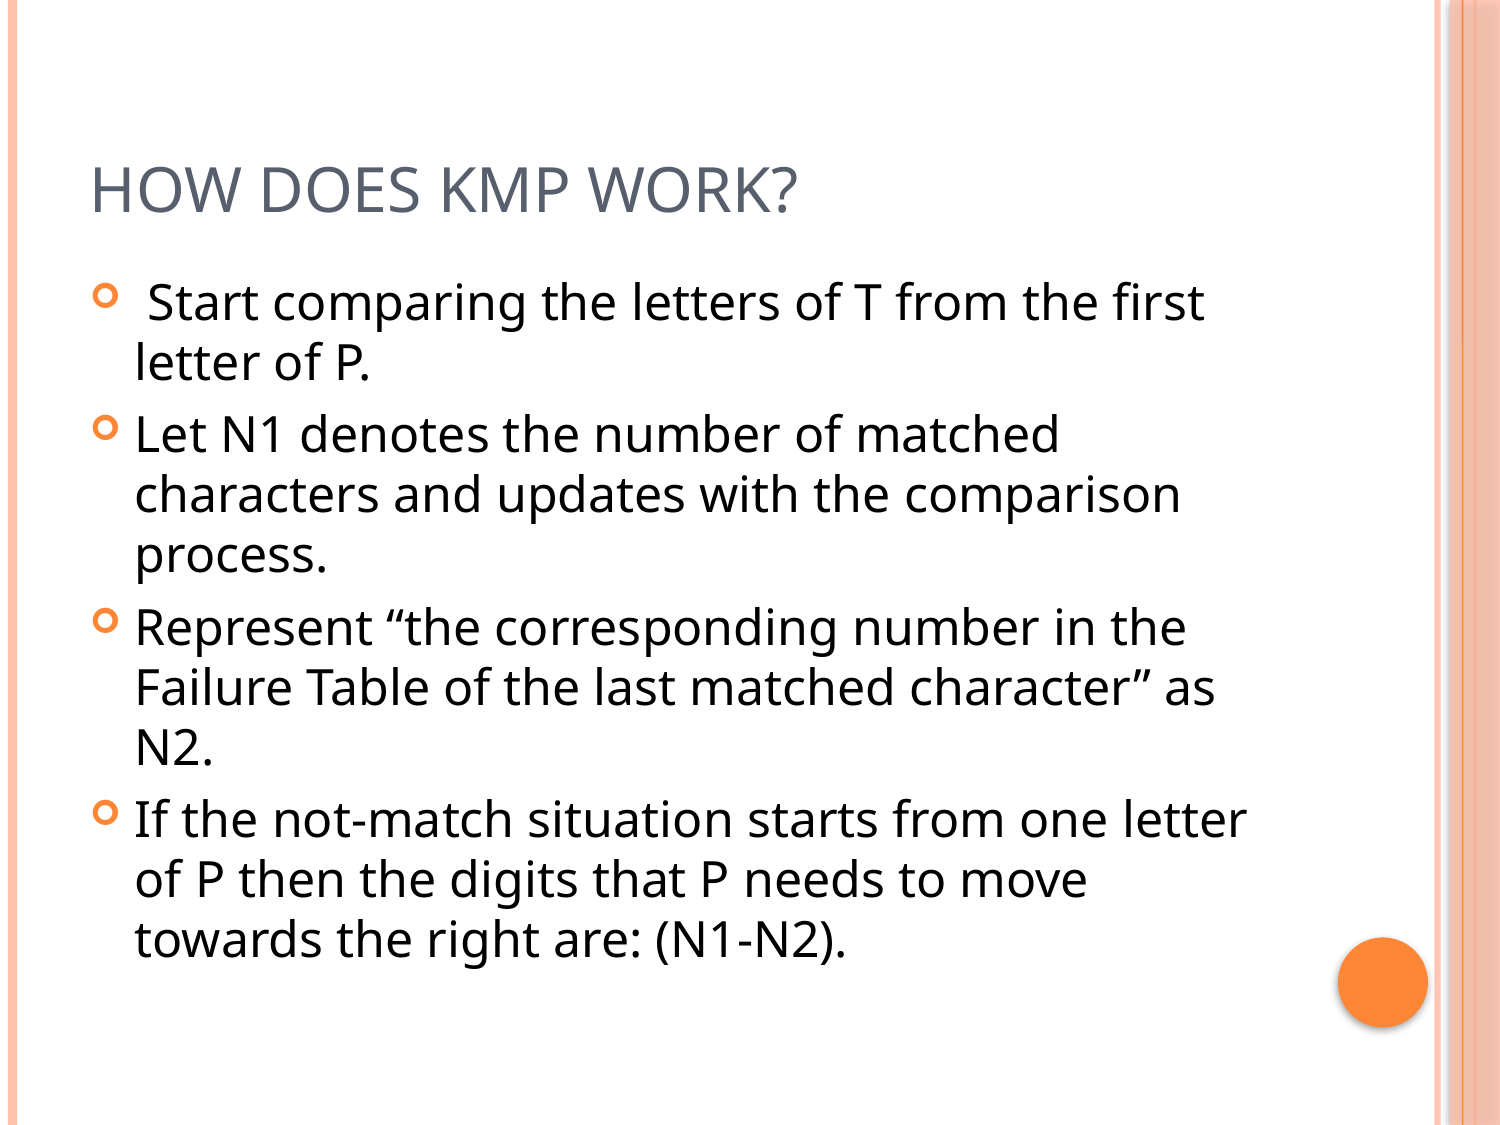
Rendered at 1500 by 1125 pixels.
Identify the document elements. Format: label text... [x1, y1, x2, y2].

list Start comparing the letters of T from the first letter of P. Let N1 denotes the number of matched characters and updates with the comparison process. Represent “the corresponding number in the Failure Table of the last matched character” as N2. If the not-match situation starts from one letter of P then the digits that P needs to move towards the right are: (N1-N2). [75, 262, 1300, 1062]
title How does kmp work? [75, 45, 1300, 233]
